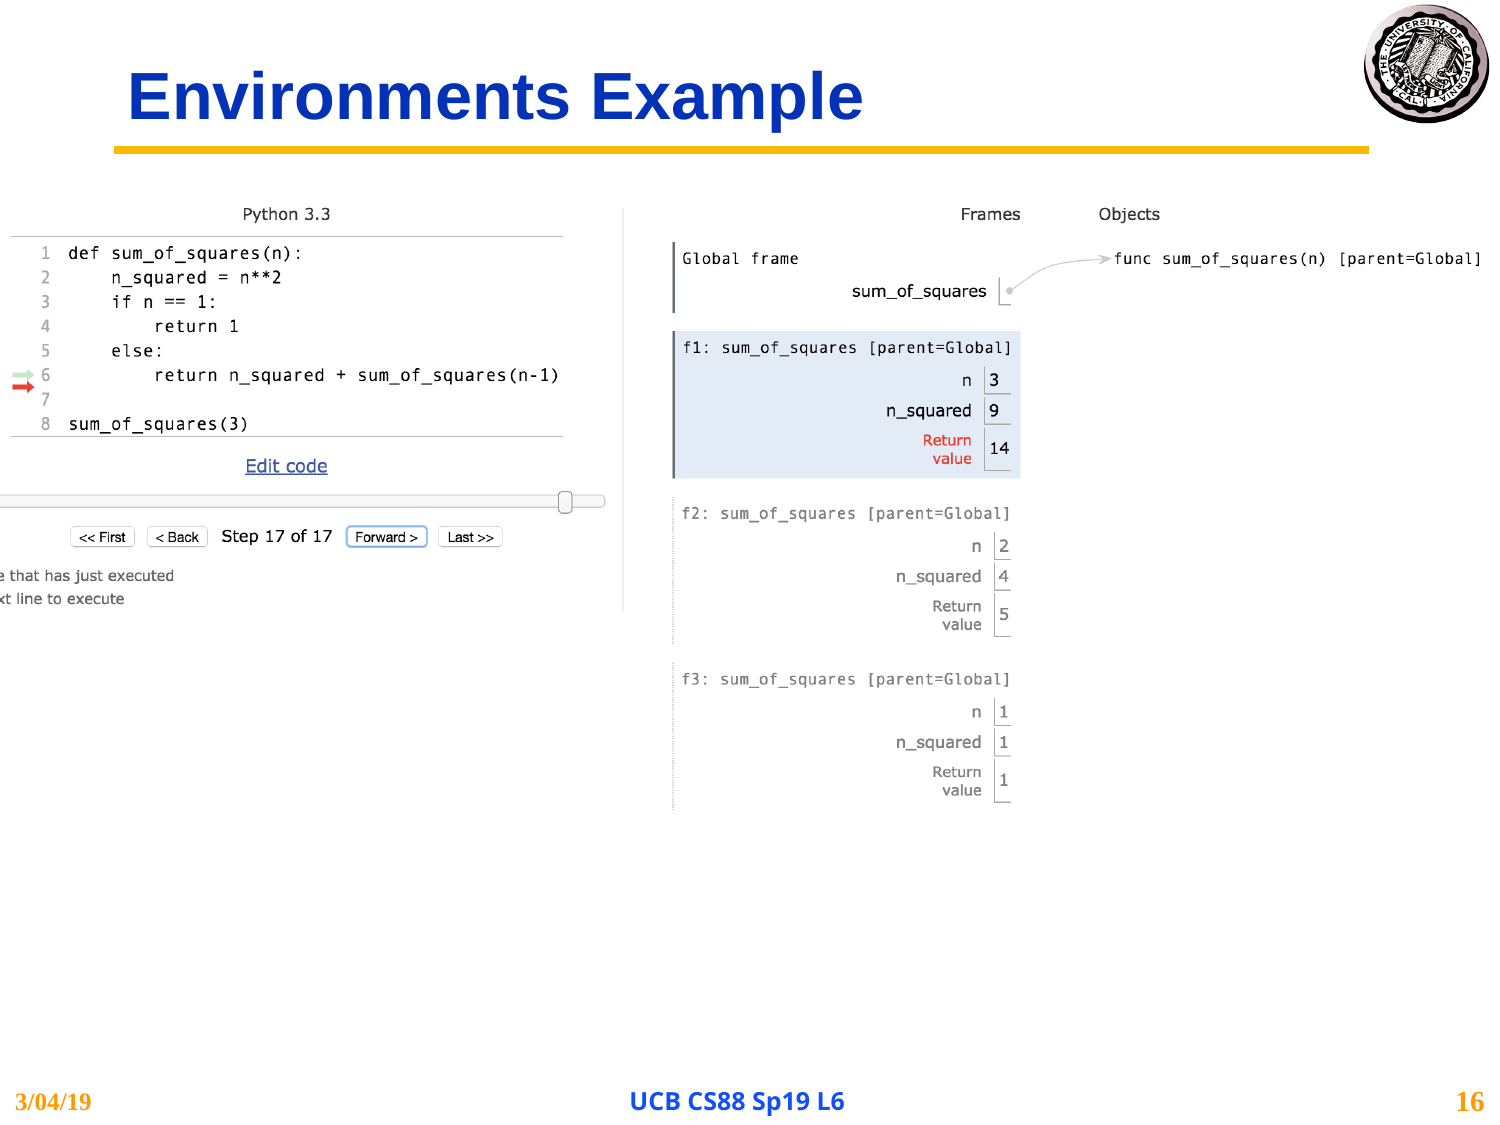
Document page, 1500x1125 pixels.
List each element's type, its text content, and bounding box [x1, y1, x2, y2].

title Environments Example [112, 37, 1375, 159]
picture [1350, 0, 1500, 127]
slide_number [0, 1074, 250, 1125]
picture [0, 199, 1500, 817]
footer UCB CS88 Sp19 L6 [500, 1074, 975, 1125]
slide_number 16 [1412, 1074, 1500, 1125]
